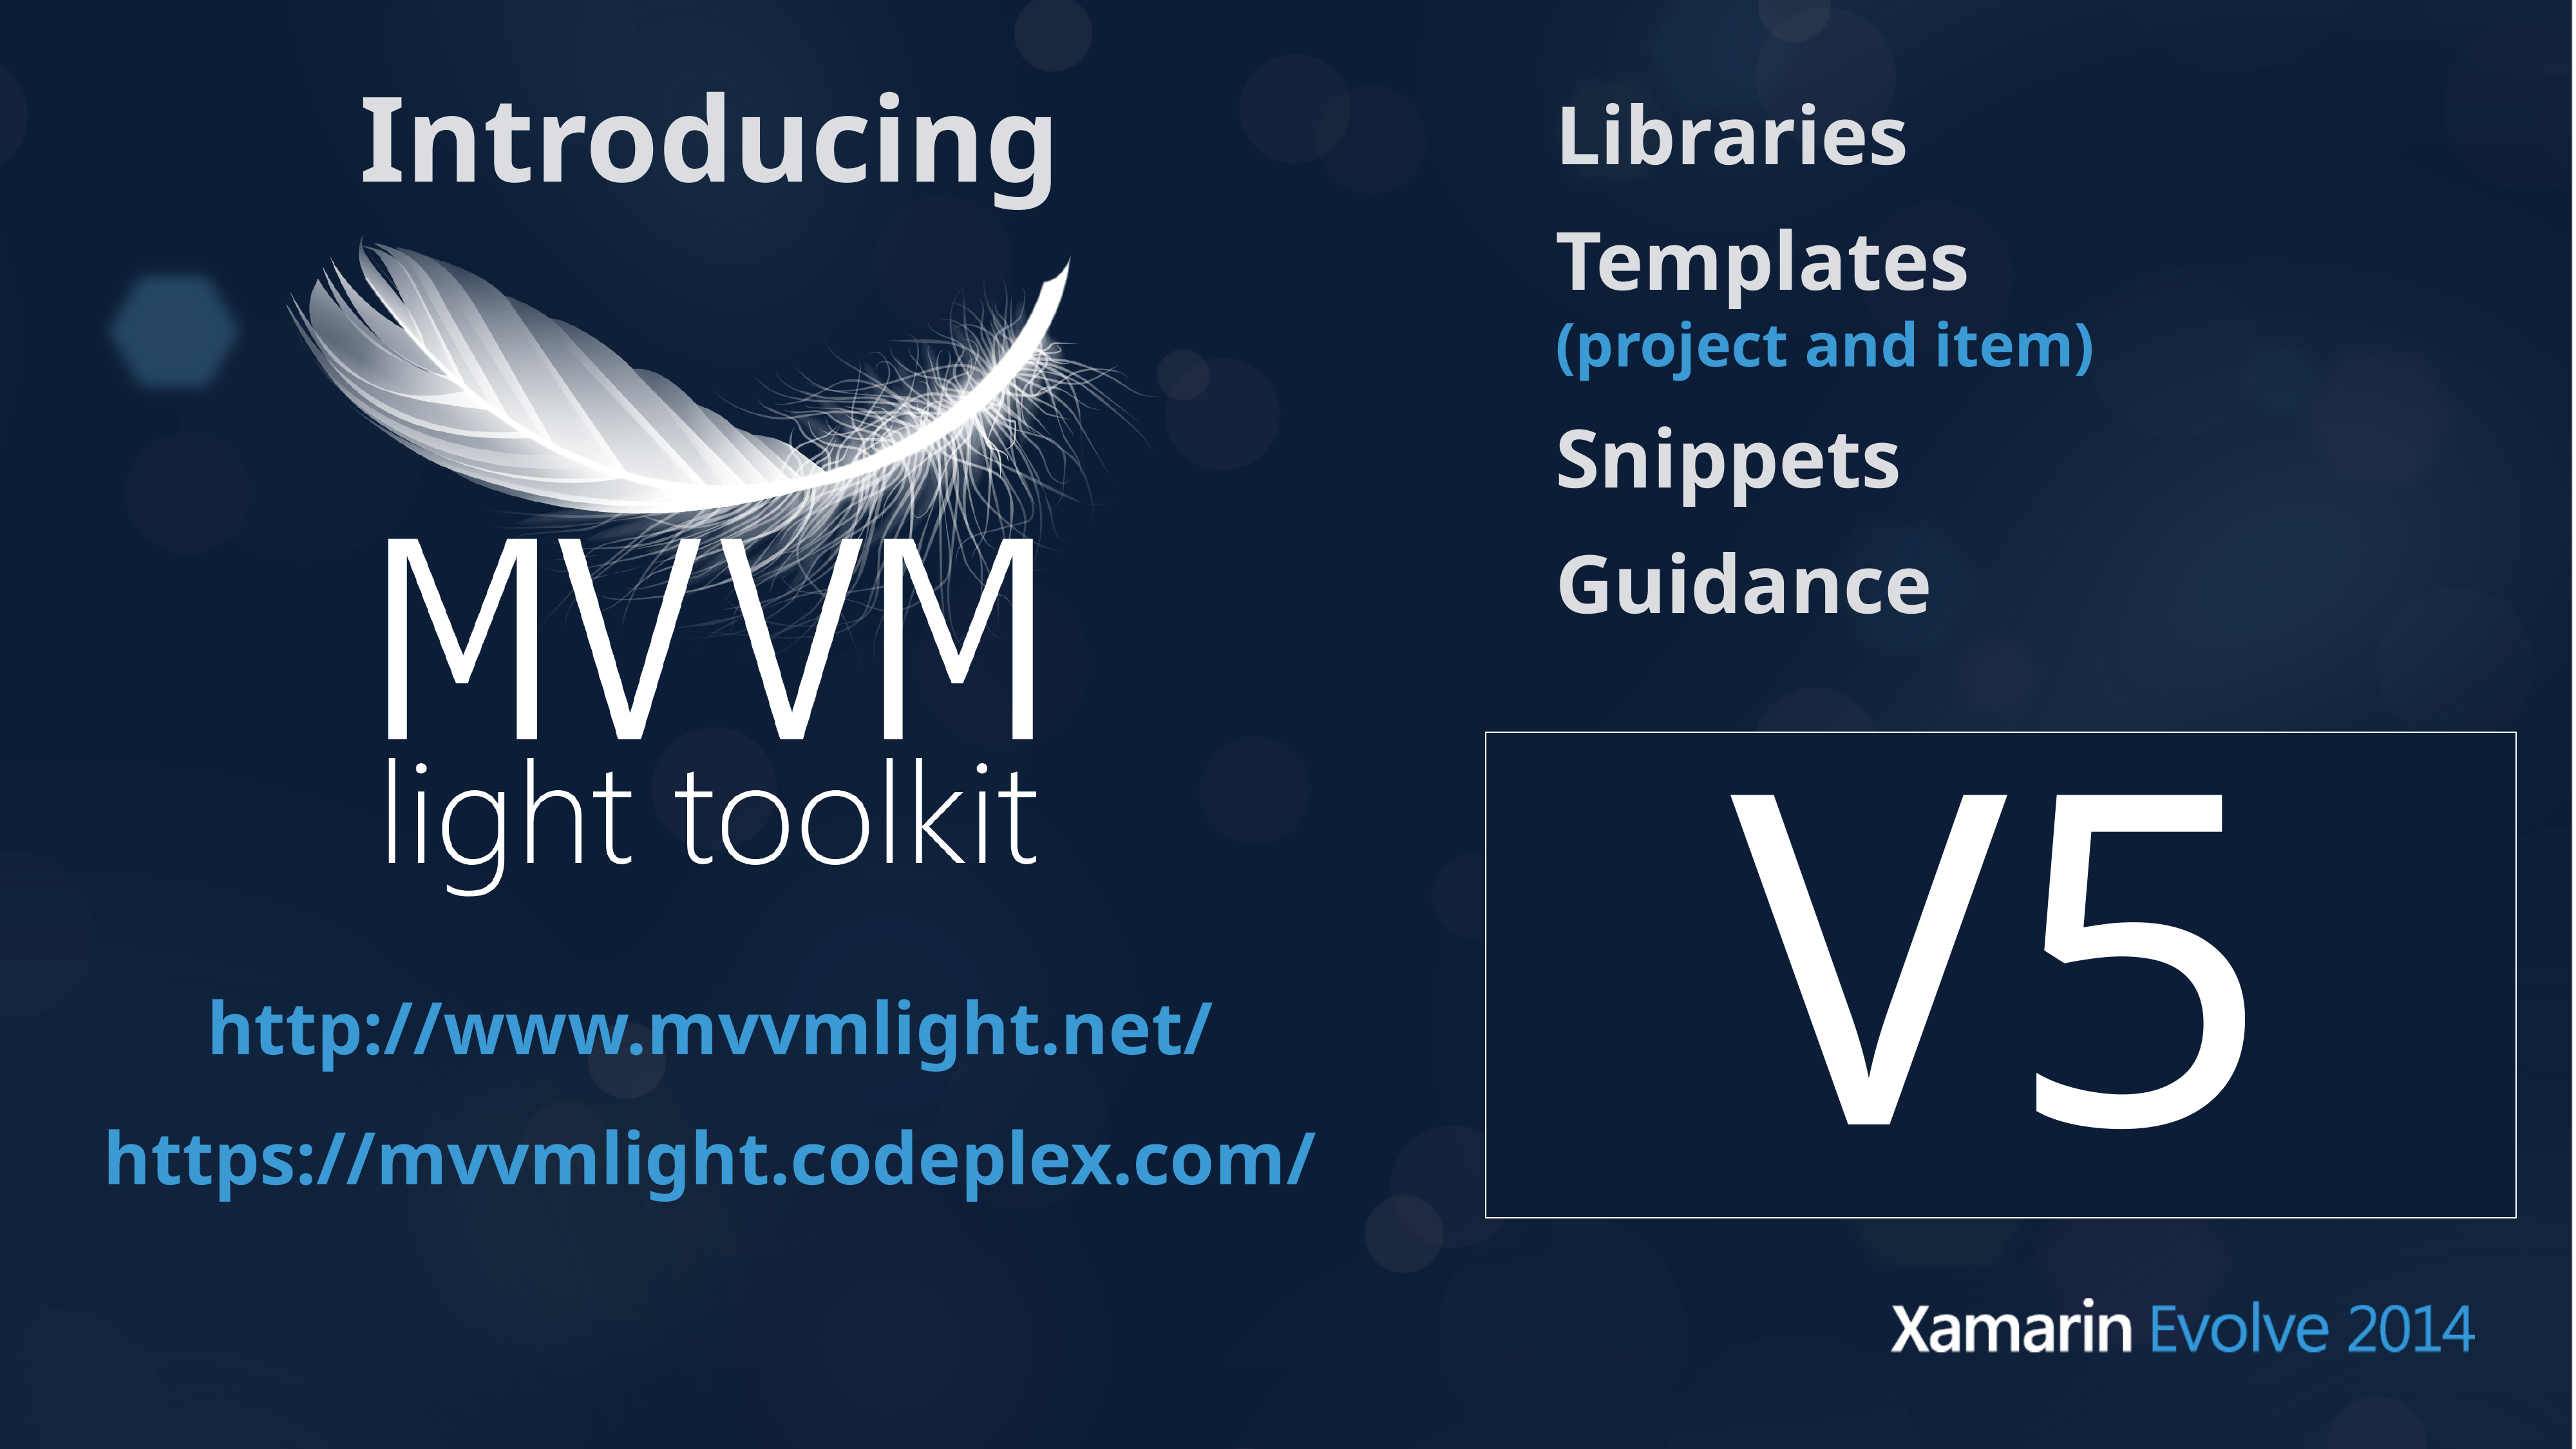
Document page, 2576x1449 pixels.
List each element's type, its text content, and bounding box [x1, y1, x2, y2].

picture [0, 0, 2576, 1449]
text_box V5 [1486, 732, 2517, 1218]
text_box http://www.mvvmlight.net/ https://mvvmlight.codeplex.com/ [98, 933, 1322, 1205]
text_box Libraries Templates (project and item) Snippets Guidance [1549, 79, 2100, 636]
text_box Introducing [354, 58, 1066, 108]
